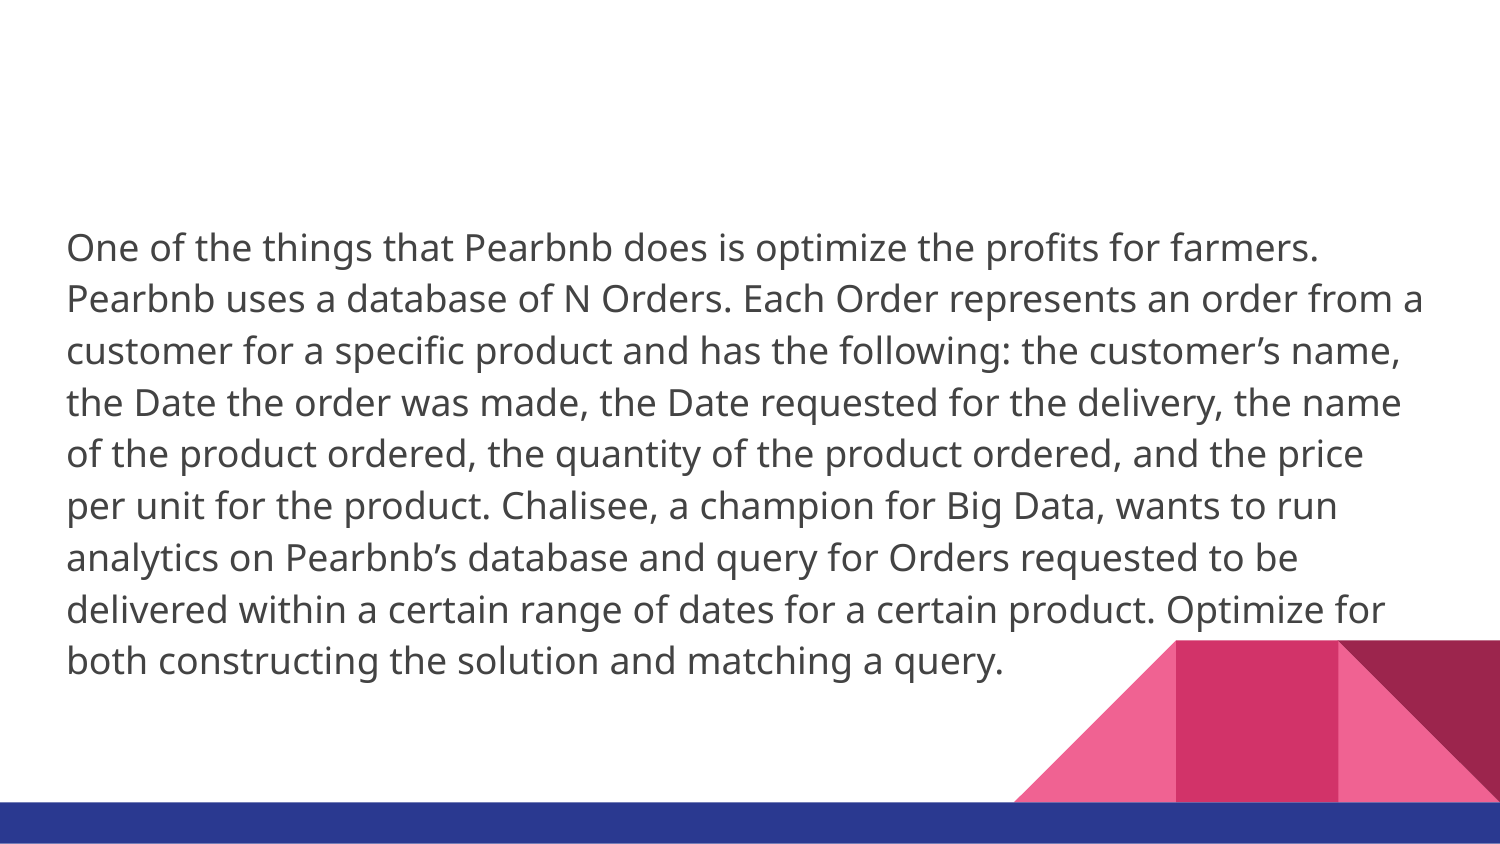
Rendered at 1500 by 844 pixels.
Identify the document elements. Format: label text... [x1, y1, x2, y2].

list One of the things that Pearbnb does is optimize the profits for farmers. Pearbnb uses a database of N Orders. Each Order represents an order from a customer for a specific product and has the following: the customer’s name, the Date the order was made, the Date requested for the delivery, the name of the product ordered, the quantity of the product ordered, and the price per unit for the product. Chalisee, a champion for Big Data, wants to run analytics on Pearbnb’s database and query for Orders requested to be delivered within a certain range of dates for a certain product. Optimize for both constructing the solution and matching a query. [51, 201, 1449, 750]
